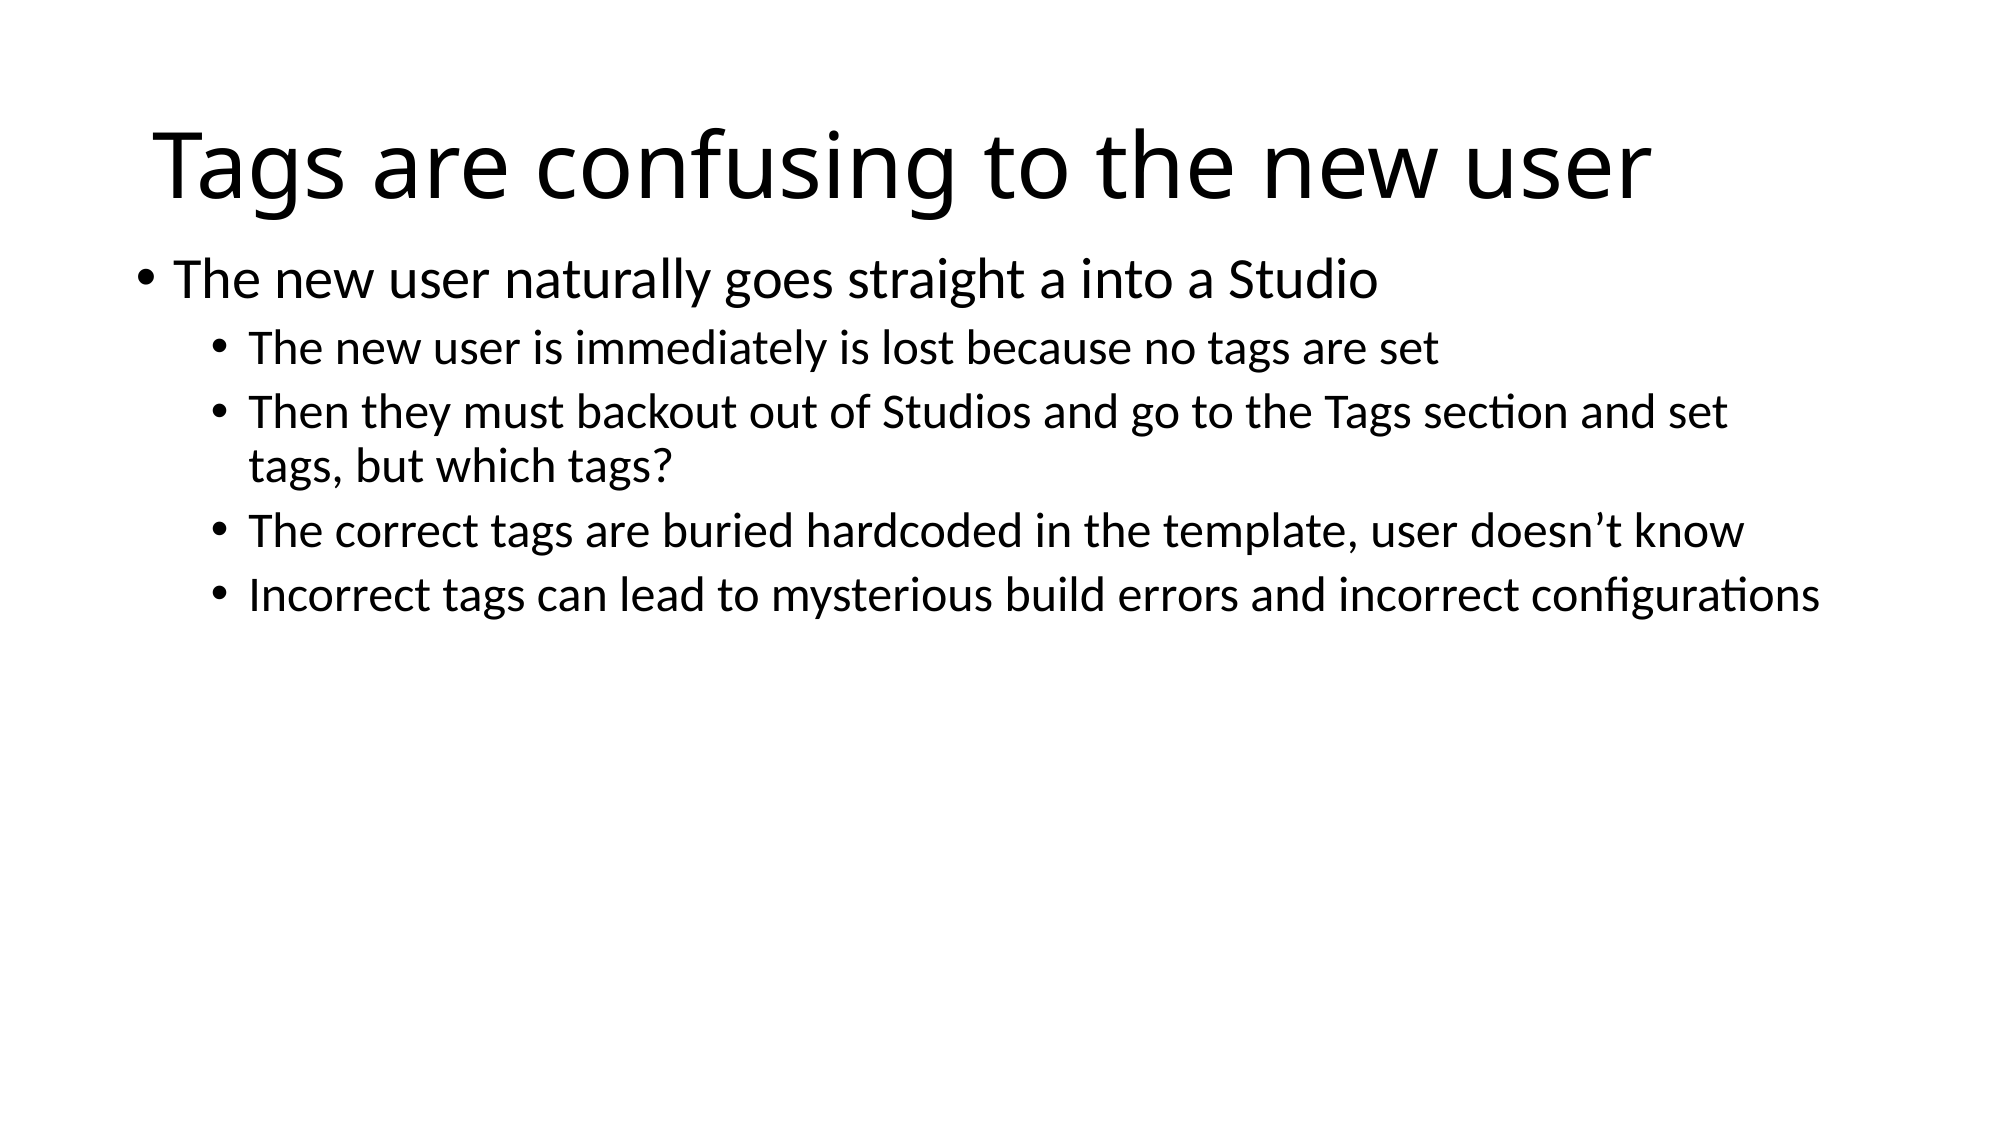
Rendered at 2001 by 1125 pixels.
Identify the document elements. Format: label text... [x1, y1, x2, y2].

list The new user naturally goes straight a into a Studio The new user is immediately is lost because no tags are set Then they must backout out of Studios and go to the Tags section and set tags, but which tags? The correct tags are buried hardcoded in the template, user doesn’t know Incorrect tags can lead to mysterious build errors and incorrect configurations [120, 240, 1846, 1089]
title Tags are confusing to the new user [137, 59, 1863, 278]
